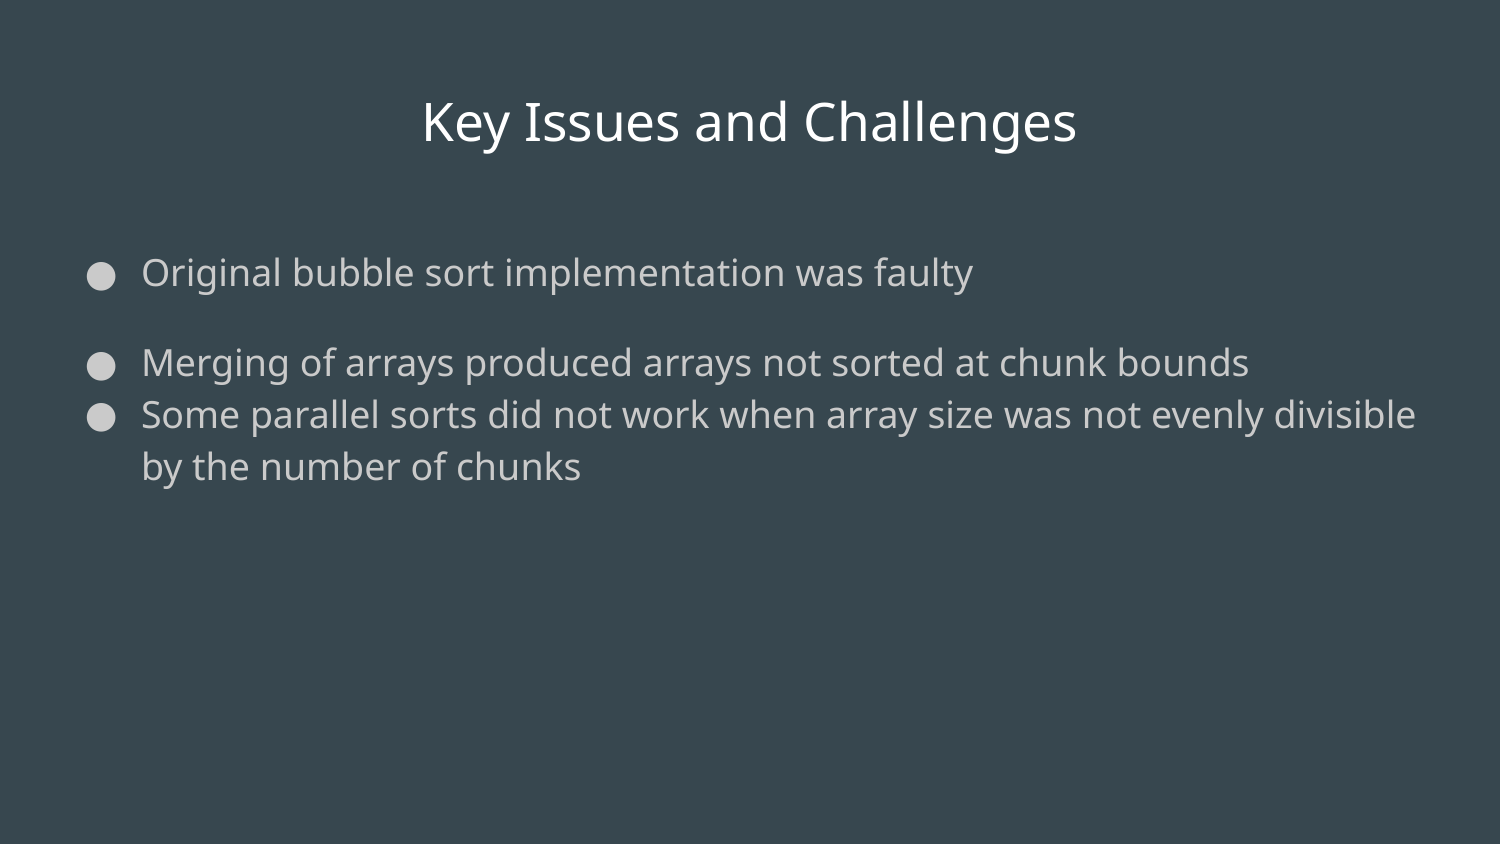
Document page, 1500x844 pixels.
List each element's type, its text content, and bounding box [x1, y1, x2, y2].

list Original bubble sort implementation was faulty Merging of arrays produced arrays not sorted at chunk bounds Some parallel sorts did not work when array size was not evenly divisible by the number of chunks [51, 189, 1449, 750]
title Key Issues and Challenges [51, 72, 1449, 167]
